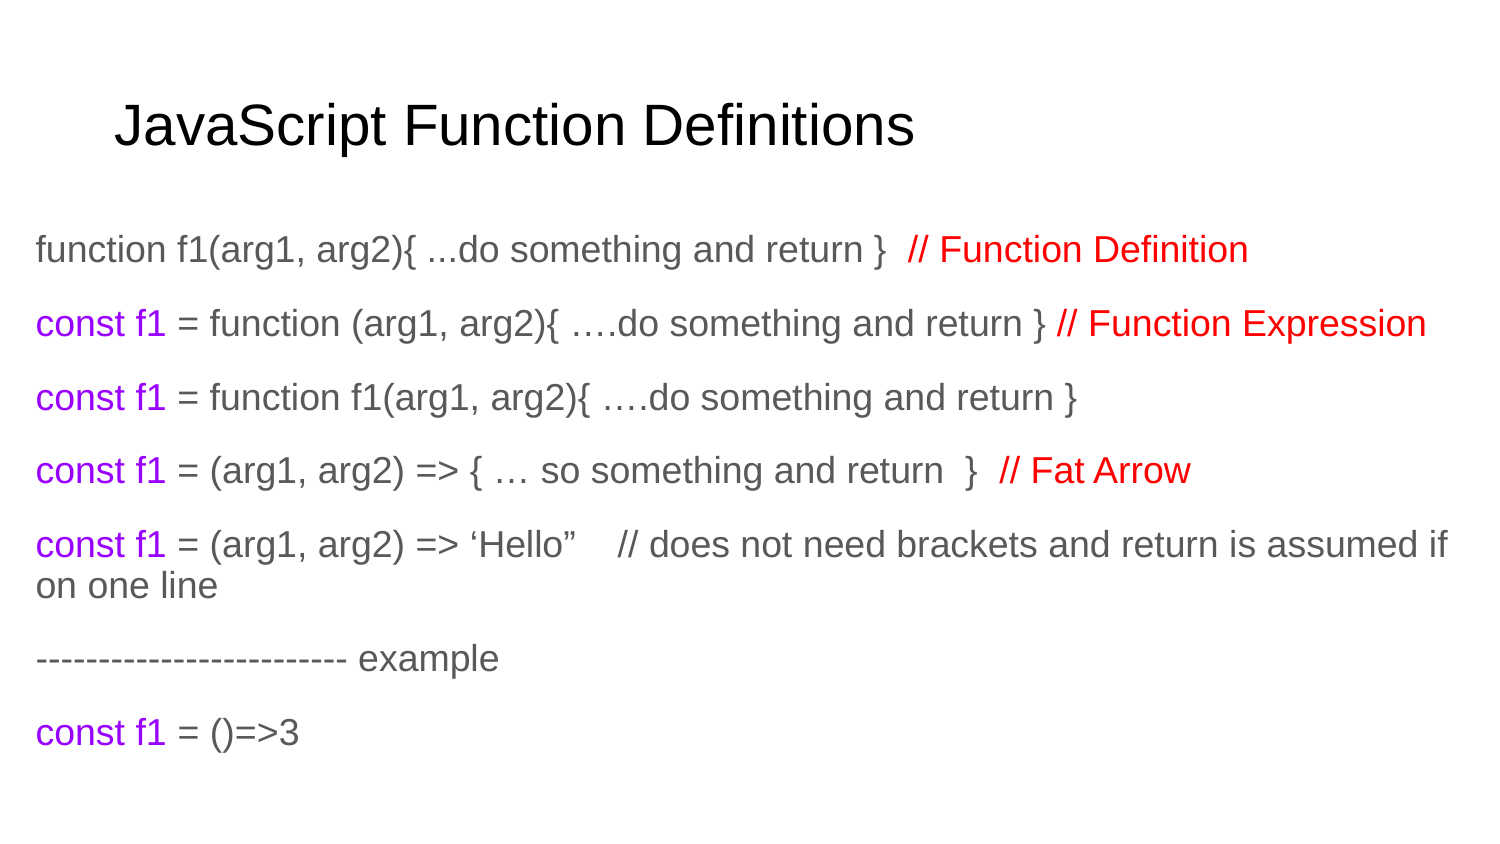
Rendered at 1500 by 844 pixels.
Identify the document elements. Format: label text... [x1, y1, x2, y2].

title JavaScript Function Definitions [103, 44, 1397, 208]
list function f1(arg1, arg2){ ...do something and return } // Function Definition const f1 = function (arg1, arg2){ ….do something and return } // Function Expression const f1 = function f1(arg1, arg2){ ….do something and return } const f1 = (arg1, arg2) => { … so something and return } // Fat Arrow const f1 = (arg1, arg2) => ‘Hello” // does not need brackets and return is assumed if on one line ------------------------- example const f1 = ()=>3 [24, 224, 1468, 844]
